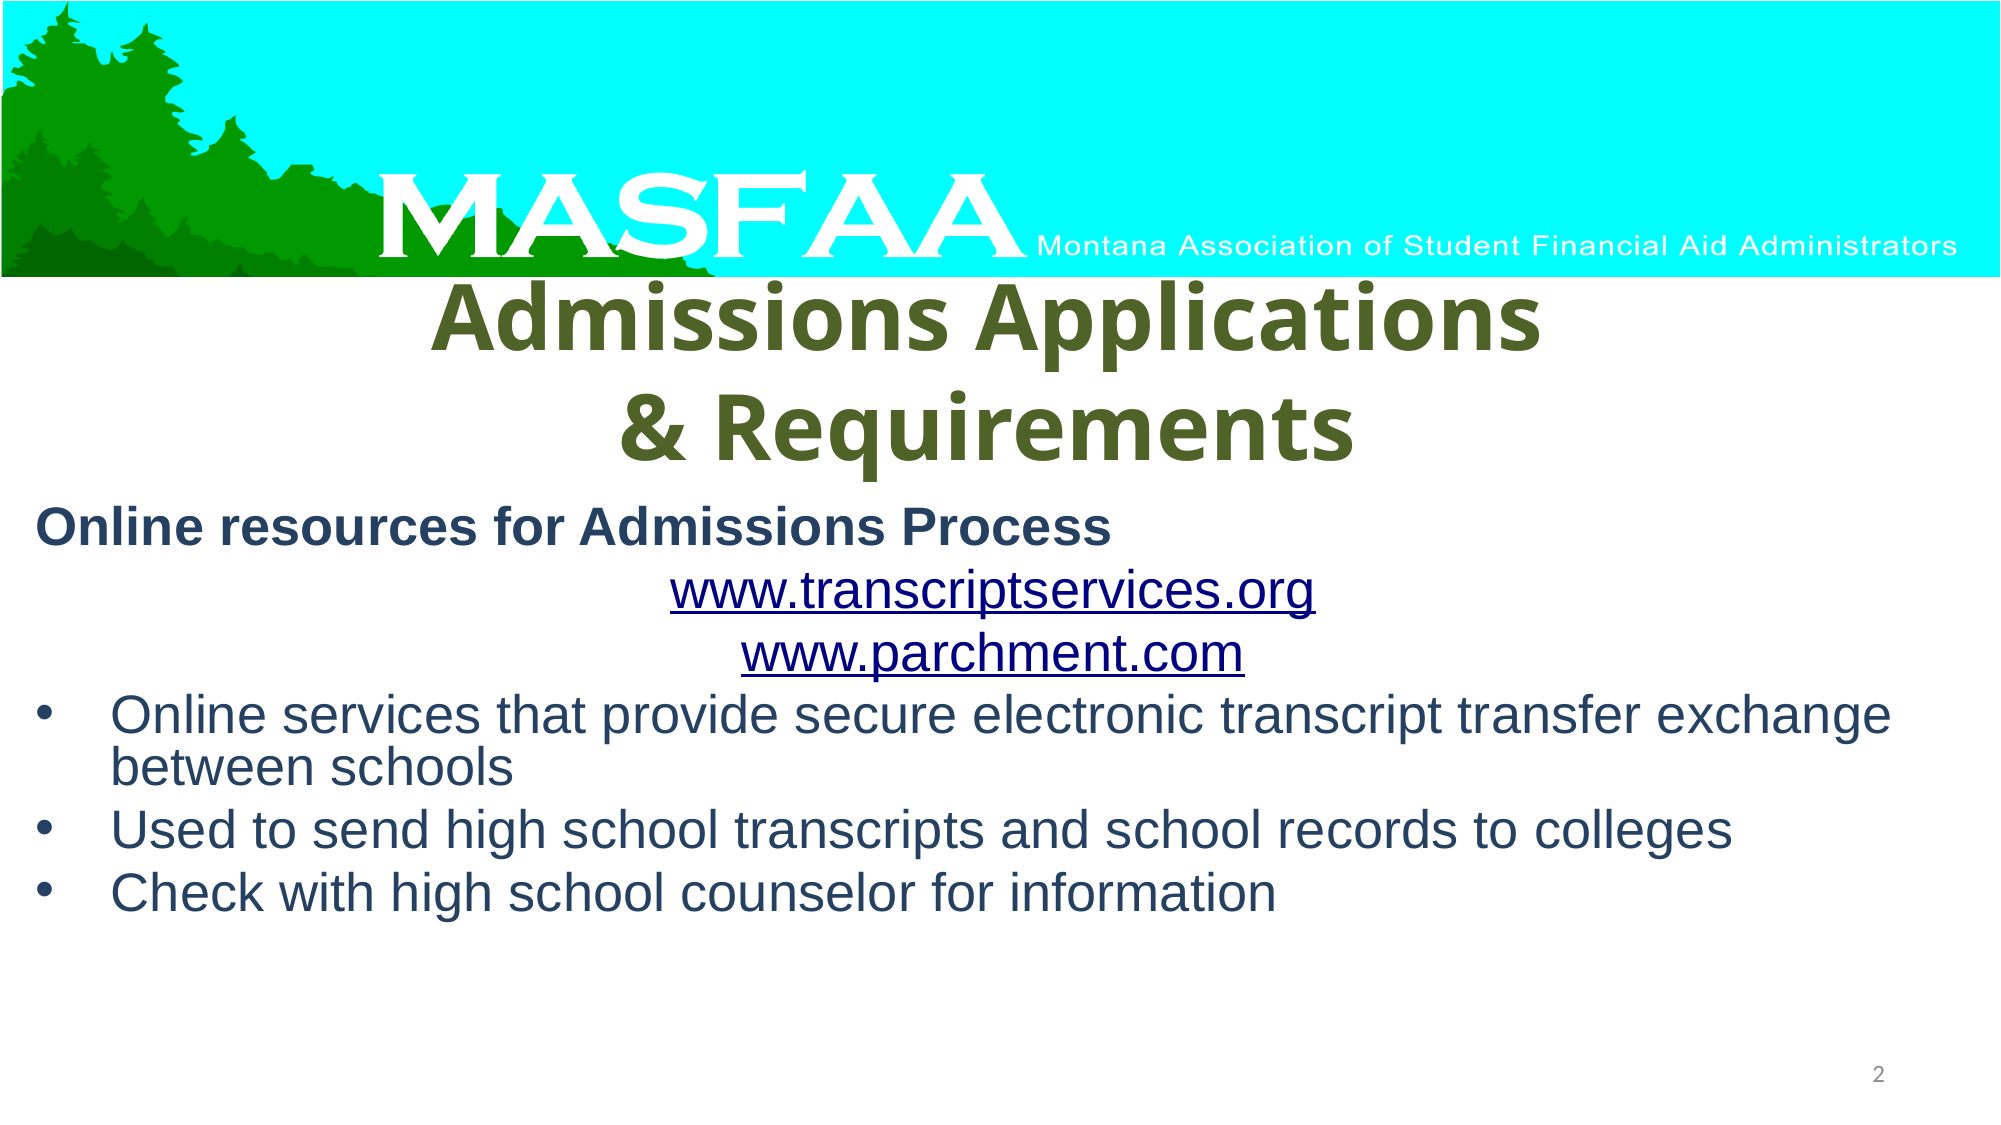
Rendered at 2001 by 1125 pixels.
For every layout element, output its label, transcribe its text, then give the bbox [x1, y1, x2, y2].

title Admissions Applications & Requirements [349, 287, 1626, 451]
slide_number 2 [1433, 1042, 1900, 1103]
subtitle Online resources for Admissions Process www.transcriptservices.org www.parchment.com Online services that provide secure electronic transcript transfer exchange between schools Used to send high school transcripts and school records to colleges Check with high school counselor for information [20, 496, 1967, 1063]
